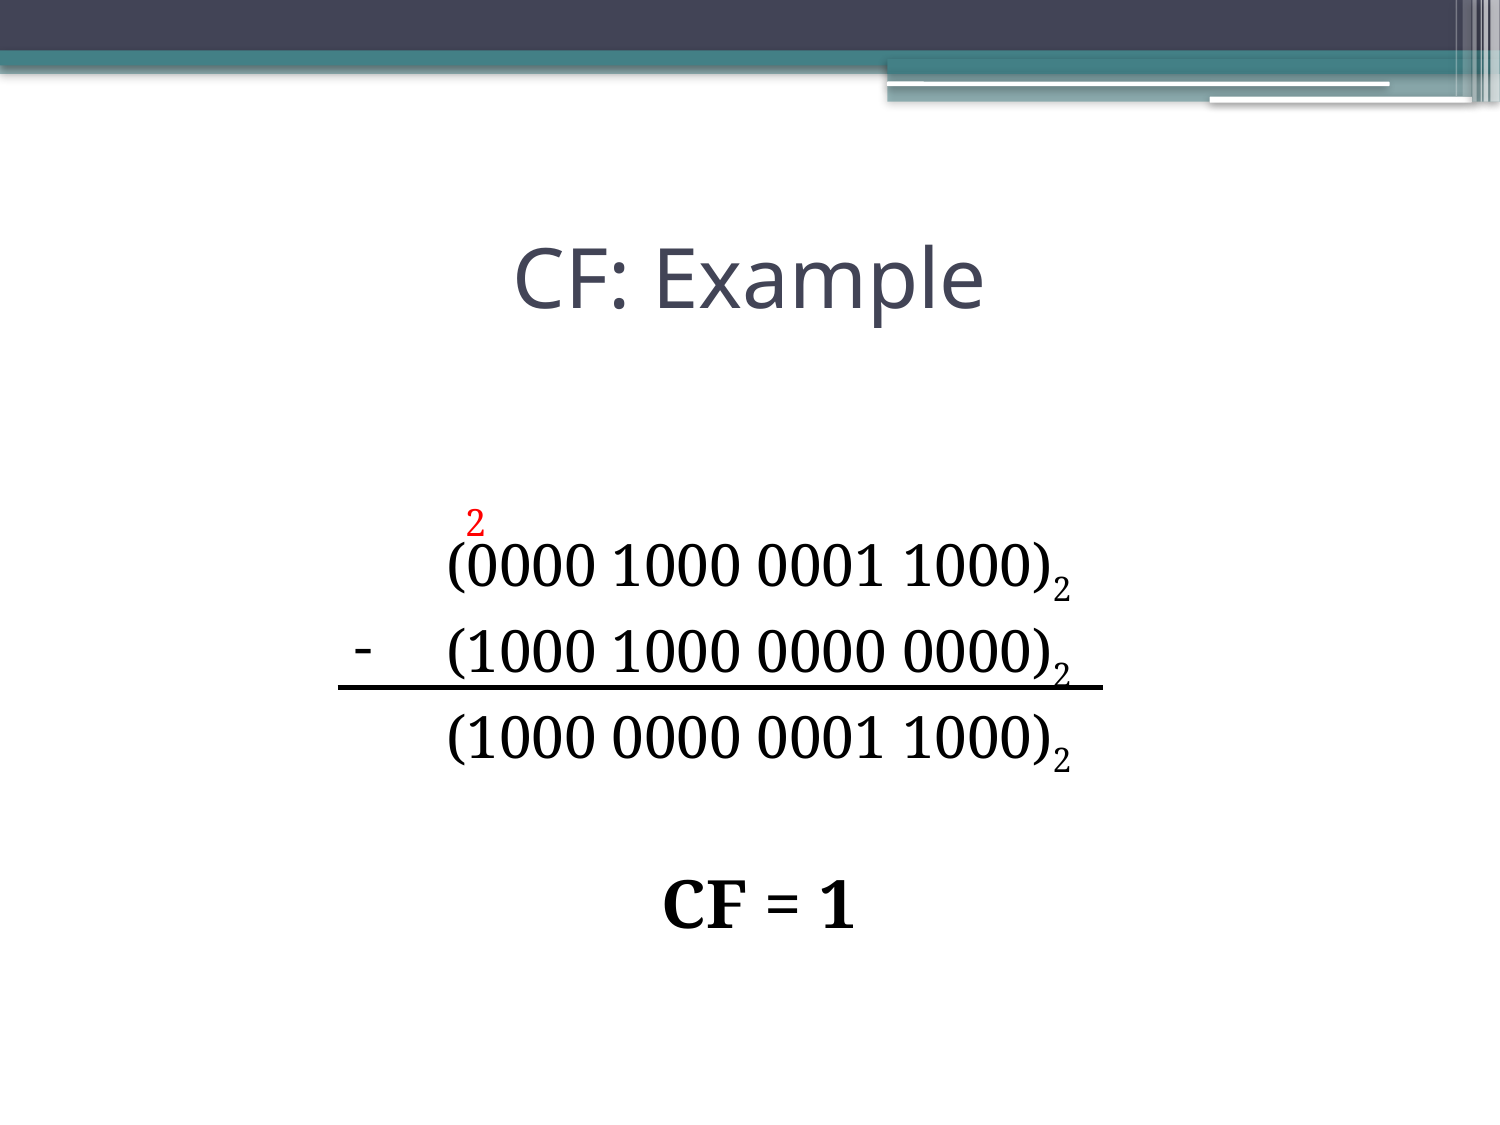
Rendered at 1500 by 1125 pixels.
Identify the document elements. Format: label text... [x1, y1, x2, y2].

title CF: Example [75, 187, 1425, 363]
text_box - [339, 601, 388, 686]
list (0000 1000 0001 1000)2 (1000 1000 0000 0000)2 (1000 0000 0001 1000)2 CF = 1 [75, 368, 1425, 1079]
text_box 2 [450, 491, 501, 552]
